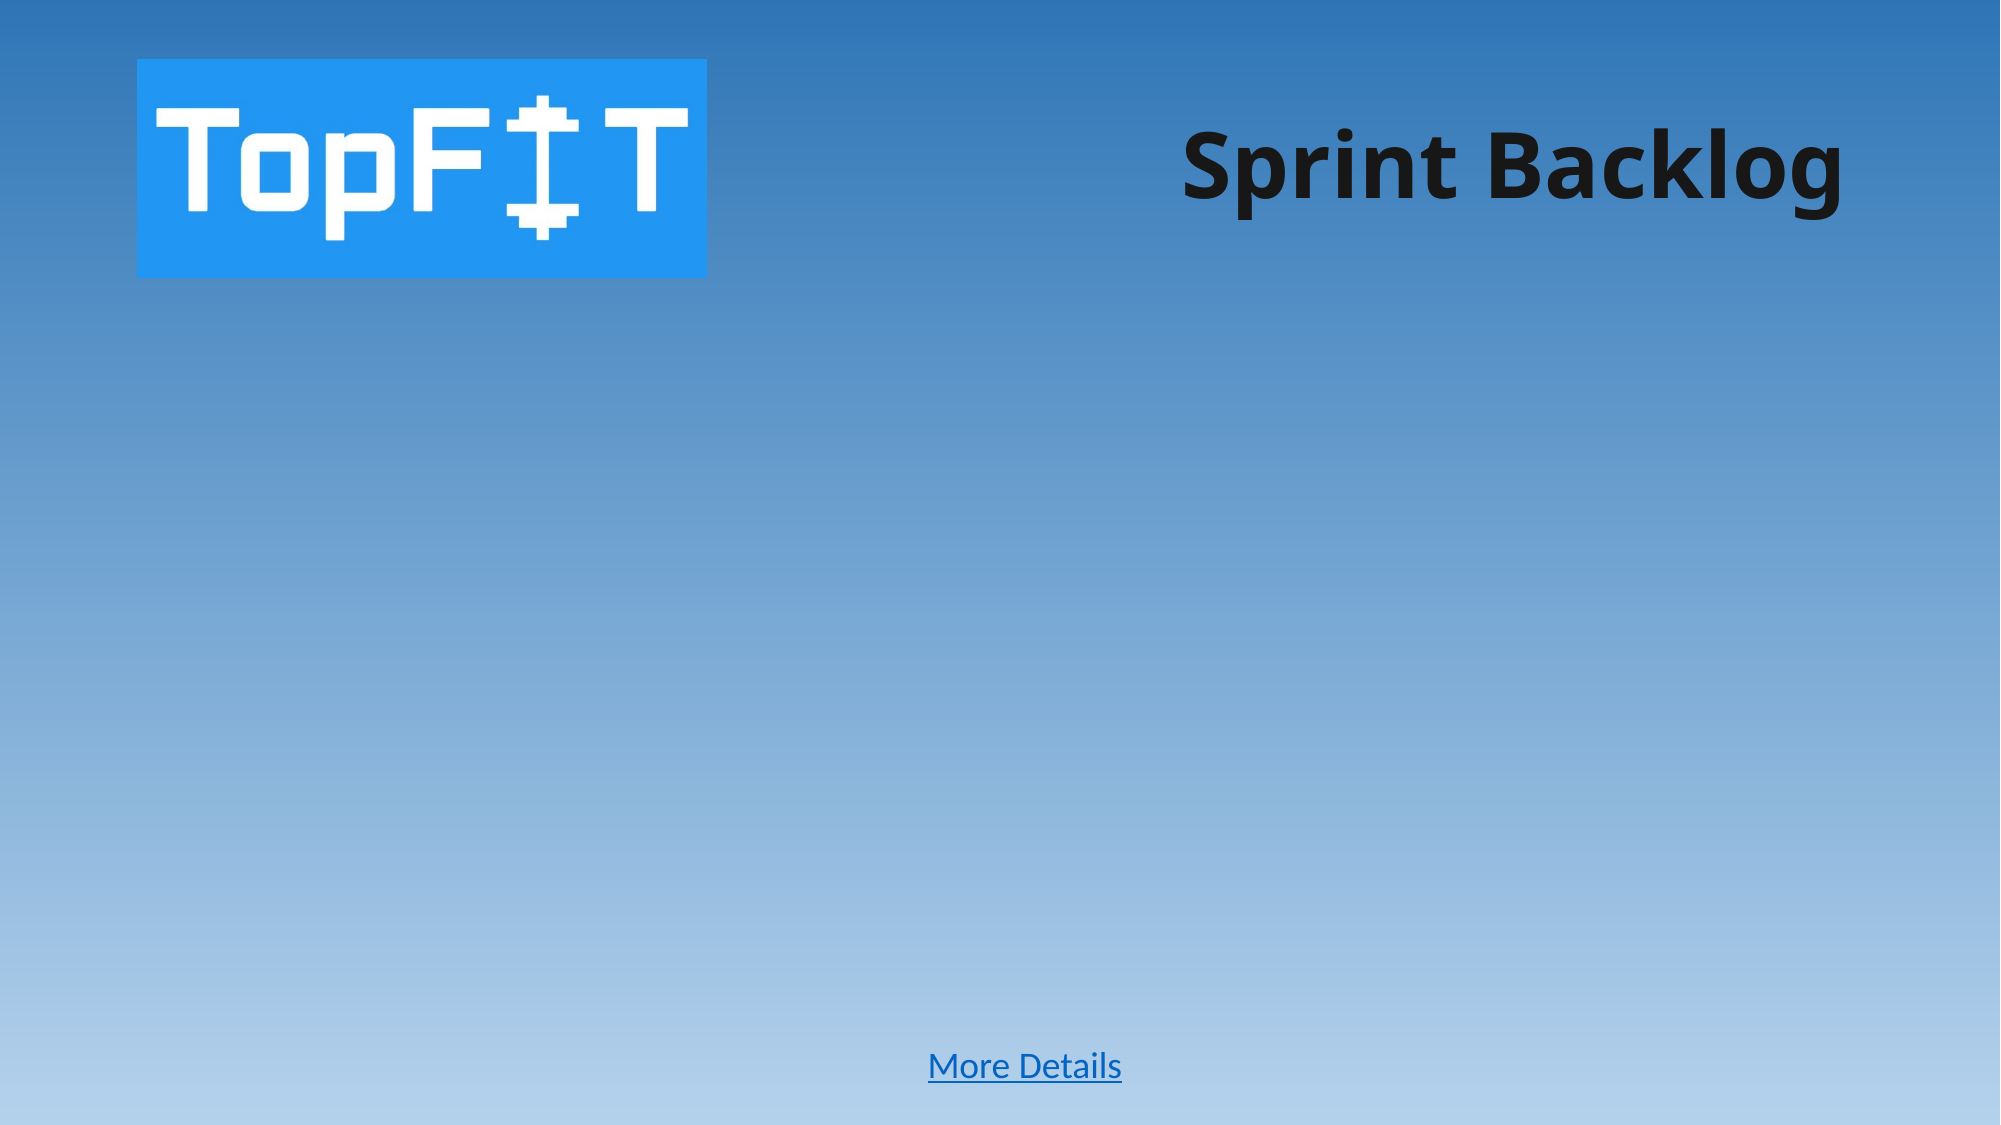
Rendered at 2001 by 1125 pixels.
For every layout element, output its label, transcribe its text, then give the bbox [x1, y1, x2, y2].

title Sprint Backlog [707, 59, 1863, 278]
text_box More Details [912, 1033, 1138, 1094]
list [137, 59, 707, 278]
